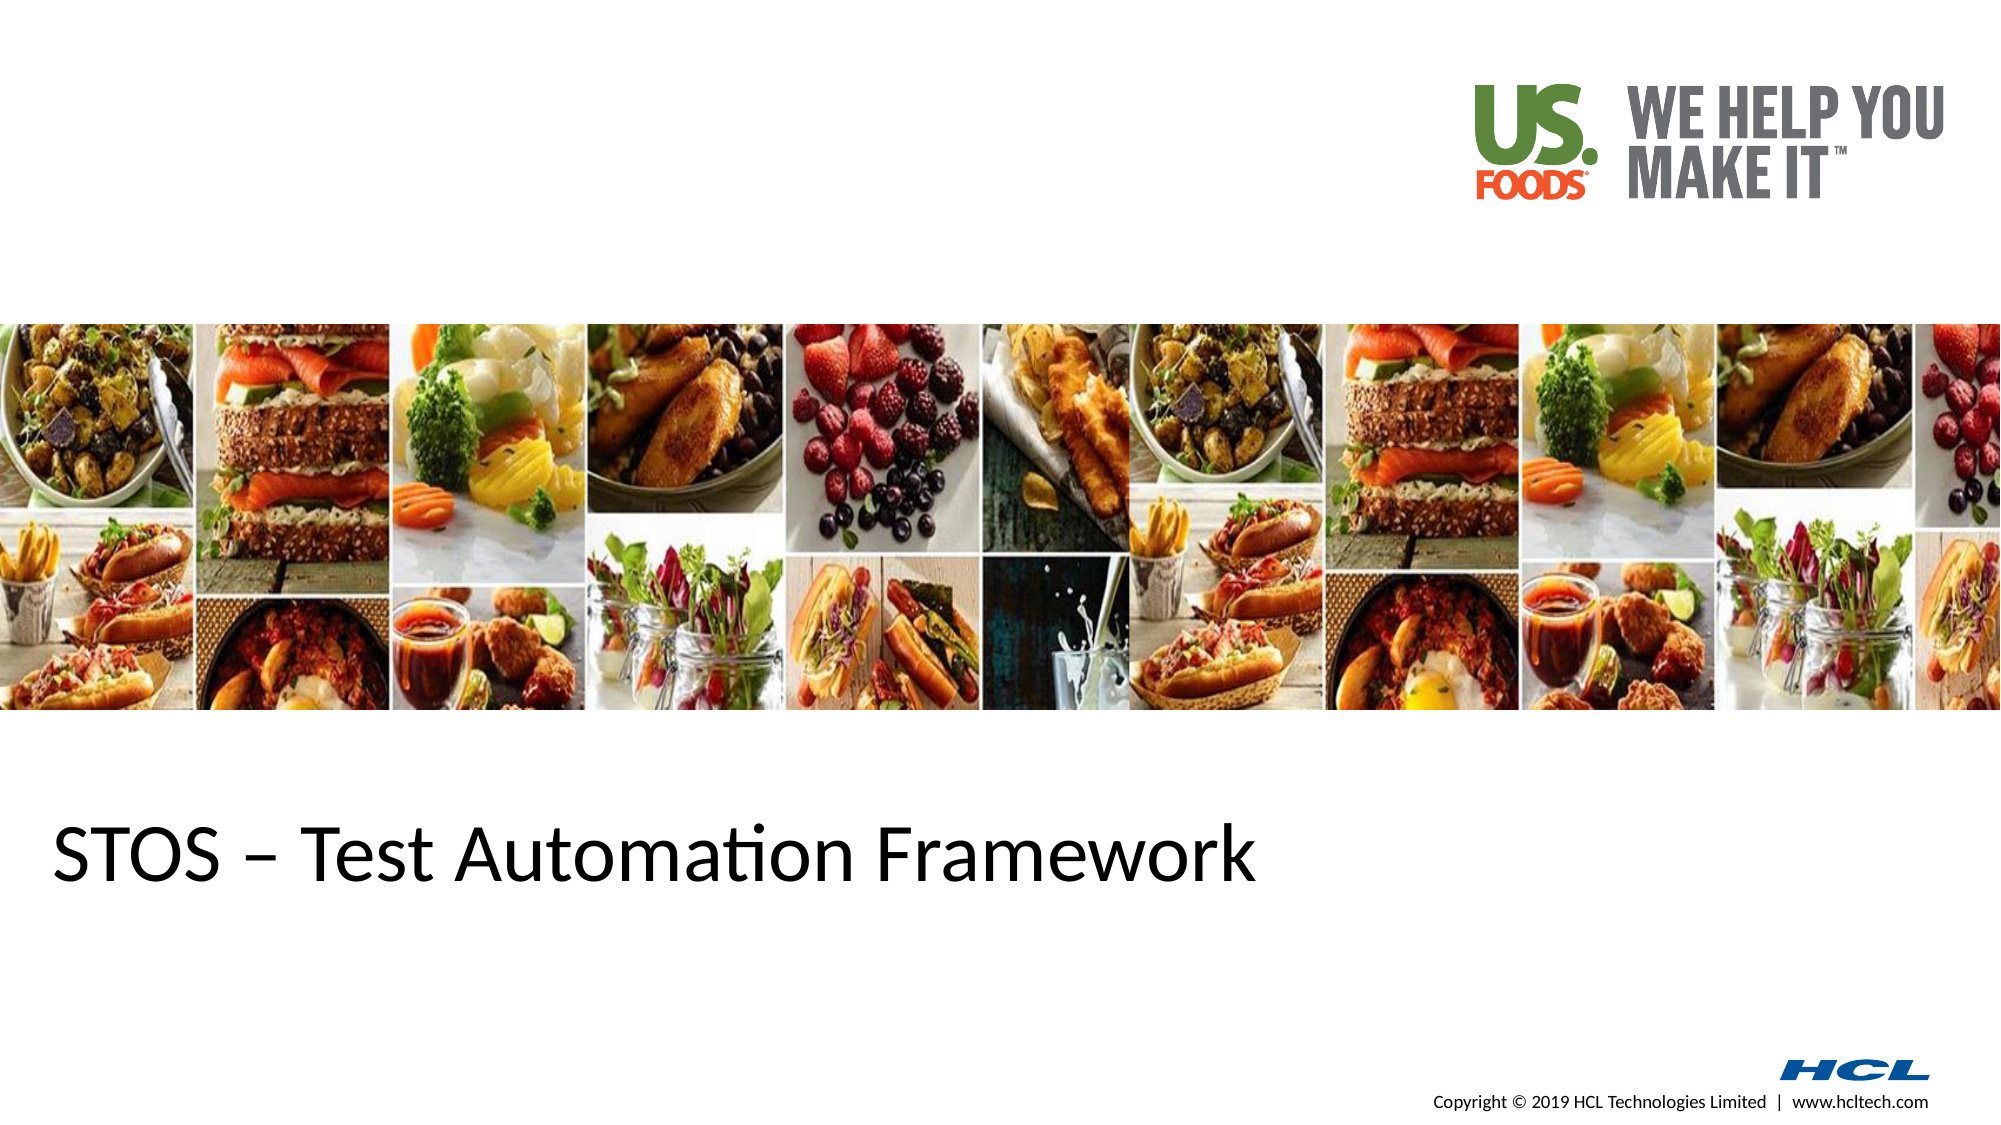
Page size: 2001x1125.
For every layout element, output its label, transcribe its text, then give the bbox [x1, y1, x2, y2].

picture [0, 324, 2000, 710]
picture [1437, 63, 1979, 225]
title STOS – Test Automation Framework [37, 787, 1901, 909]
